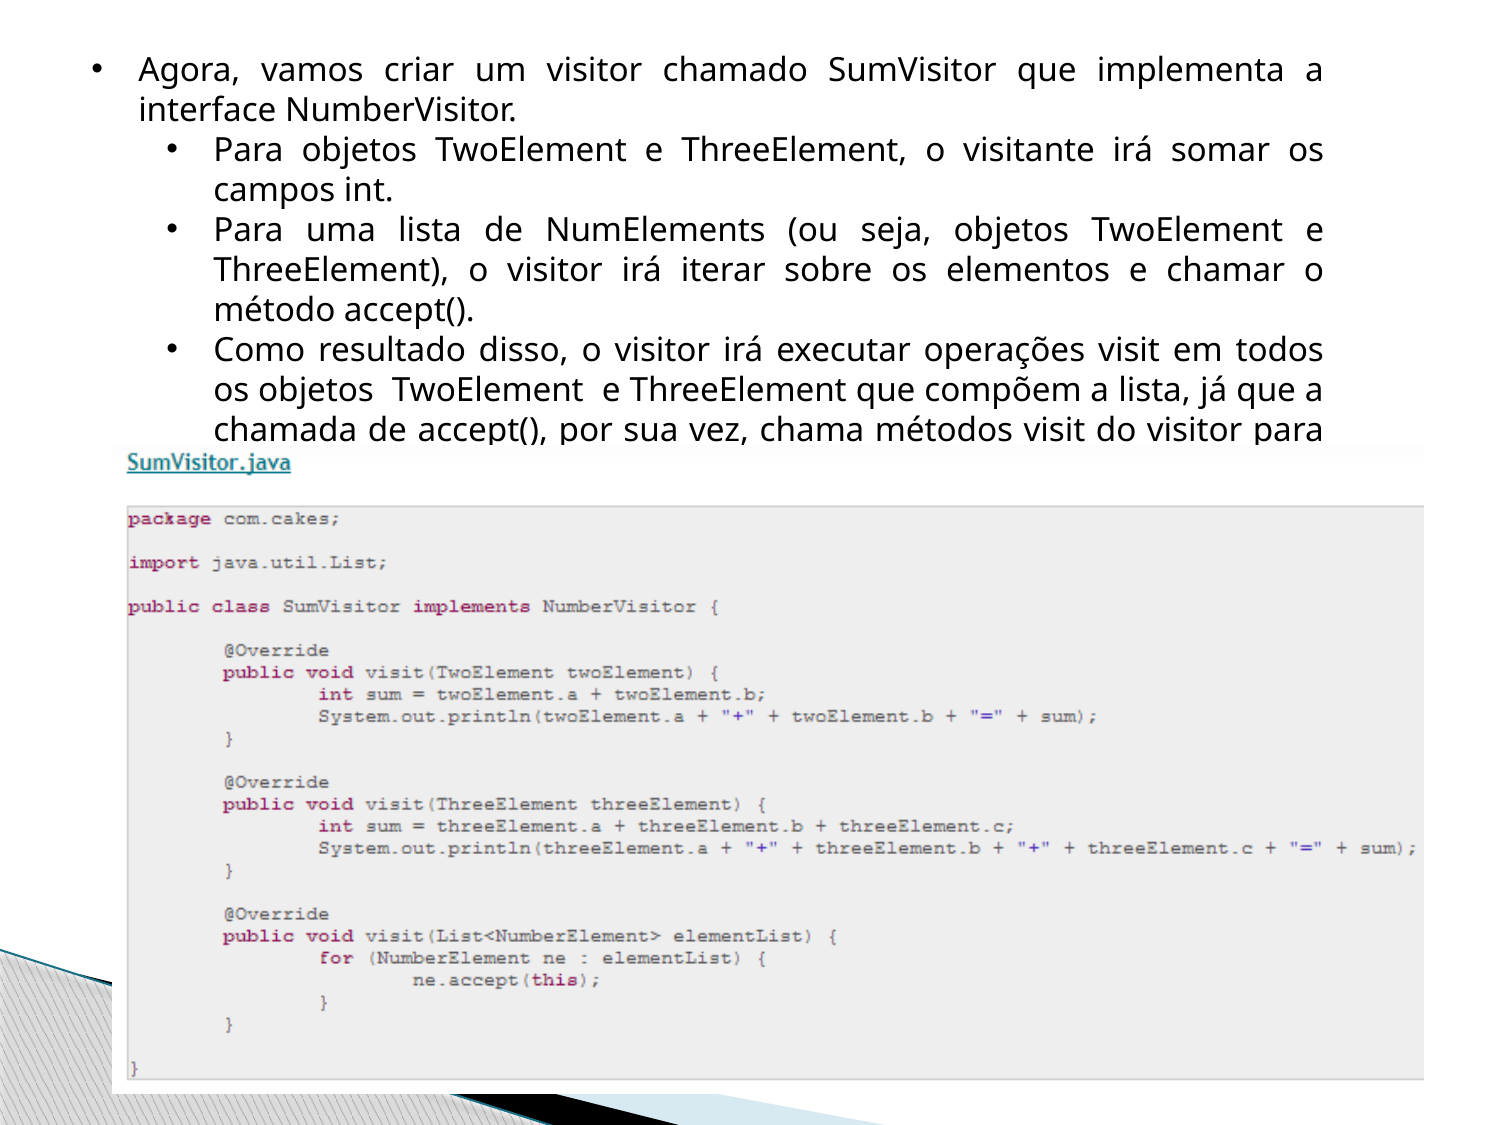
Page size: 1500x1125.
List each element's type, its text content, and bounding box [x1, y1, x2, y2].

picture [111, 444, 1424, 1095]
text_box Agora, vamos criar um visitor chamado SumVisitor que implementa a interface NumberVisitor. Para objetos TwoElement e ThreeElement, o visitante irá somar os campos int. Para uma lista de NumElements (ou seja, objetos TwoElement e ThreeElement), o visitor irá iterar sobre os elementos e chamar o método accept(). Como resultado disso, o visitor irá executar operações visit em todos os objetos TwoElement e ThreeElement que compõem a lista, já que a chamada de accept(), por sua vez, chama métodos visit do visitor para os objetos TwoElement e ThreeElement. [76, 40, 1341, 540]
